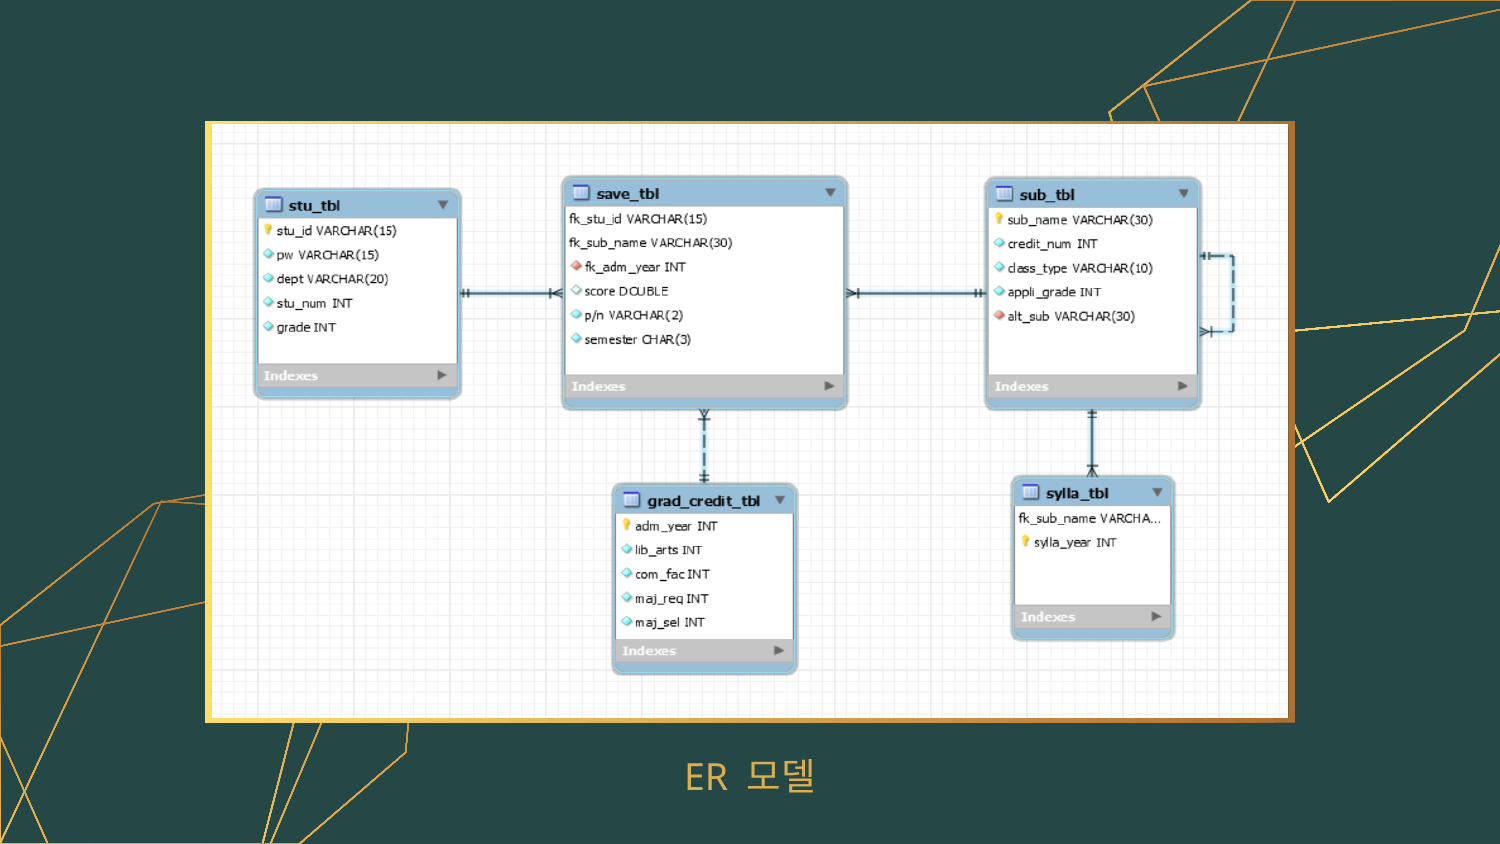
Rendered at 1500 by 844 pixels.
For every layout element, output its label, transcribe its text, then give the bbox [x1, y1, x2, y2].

title ER 모델 [327, 739, 1173, 811]
picture [211, 124, 1289, 719]
